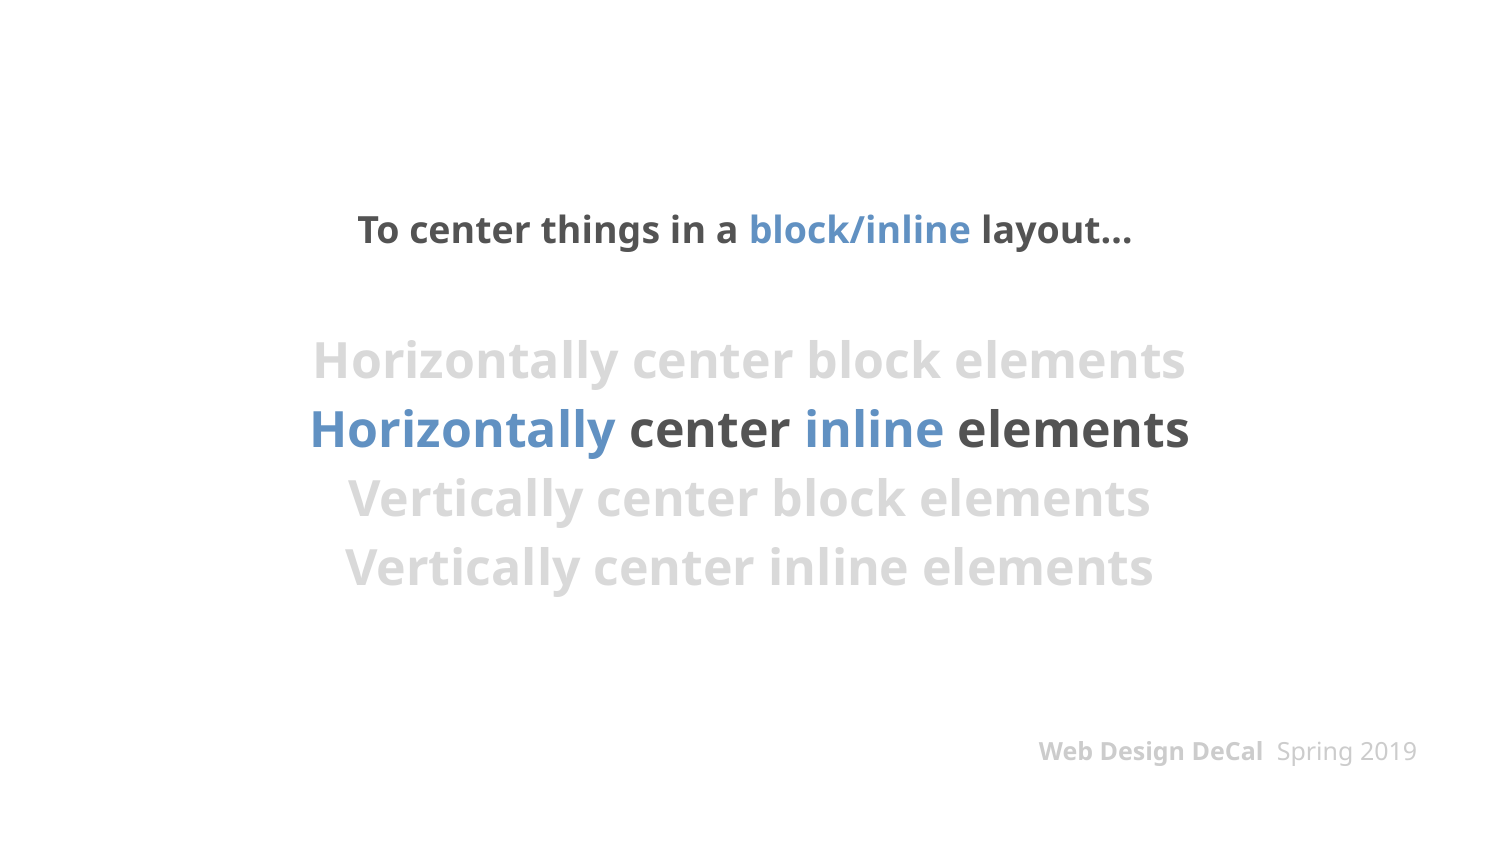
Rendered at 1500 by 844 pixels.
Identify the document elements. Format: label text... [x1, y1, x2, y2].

title To center things in a block/inline layout… Horizontally center block elements Horizontally center inline elements Vertically center block elements Vertically center inline elements [82, 169, 1418, 694]
